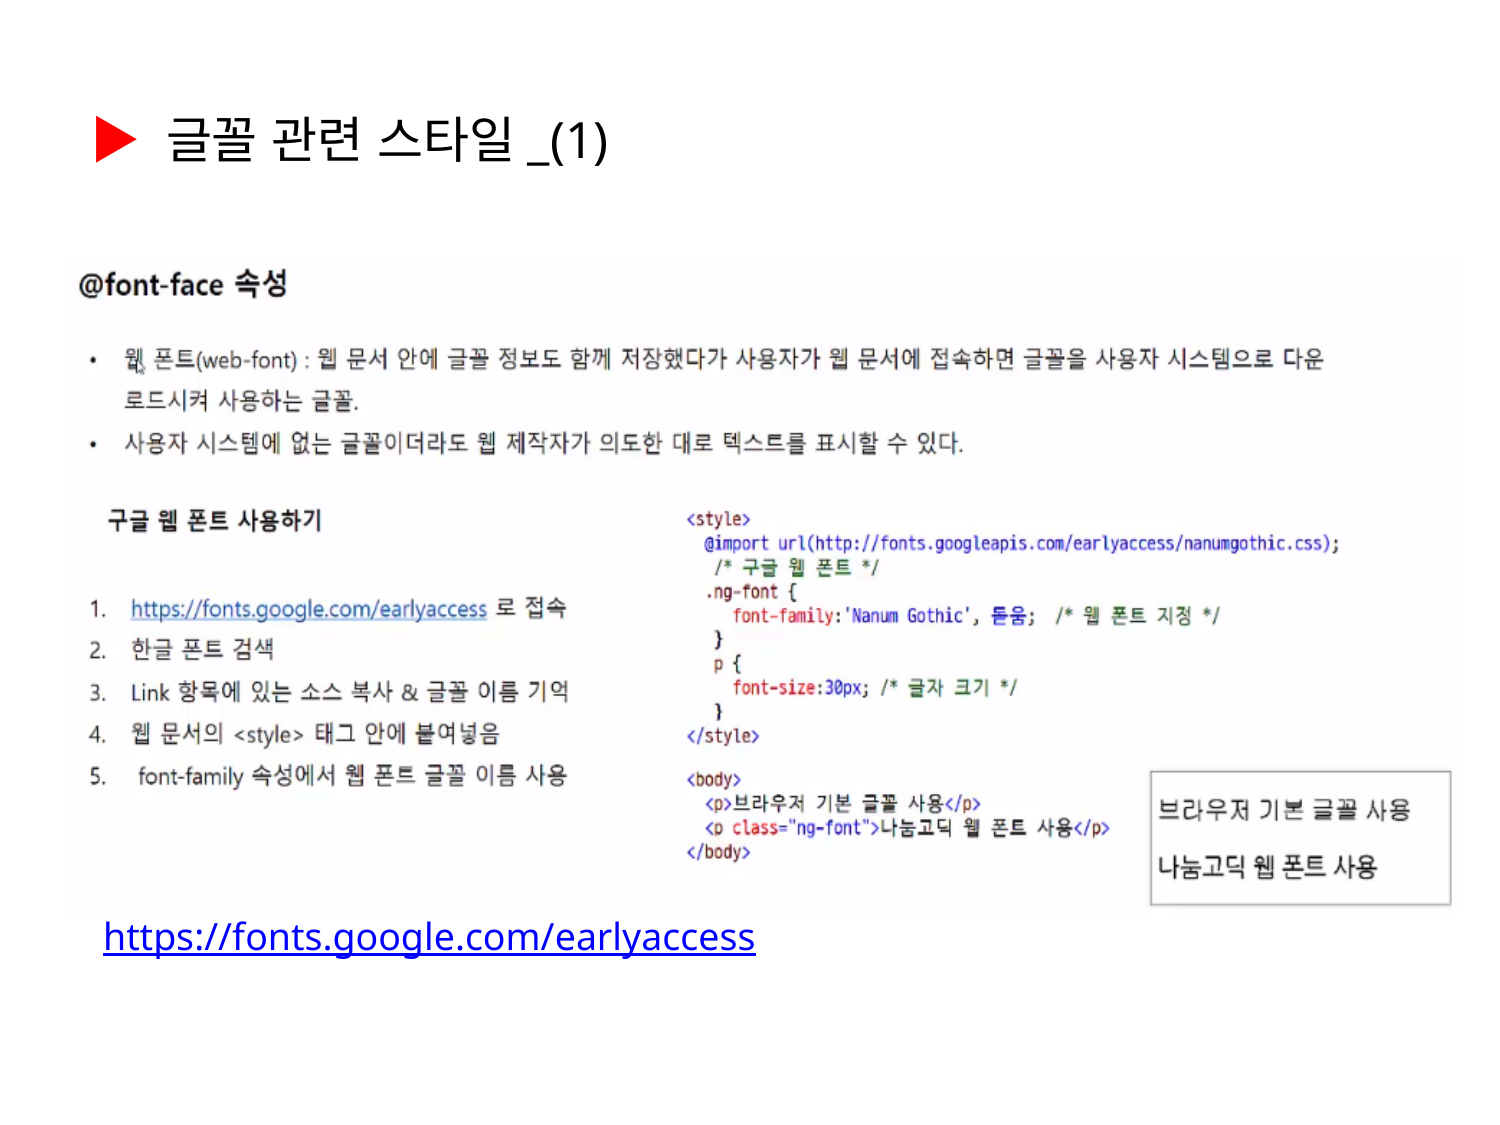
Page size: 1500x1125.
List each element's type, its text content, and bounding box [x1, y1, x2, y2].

text_box https://fonts.google.com/earlyaccess [88, 923, 771, 971]
title ▶ 글꼴 관련 스타일_(1) [75, 45, 1425, 233]
picture [64, 255, 1459, 915]
